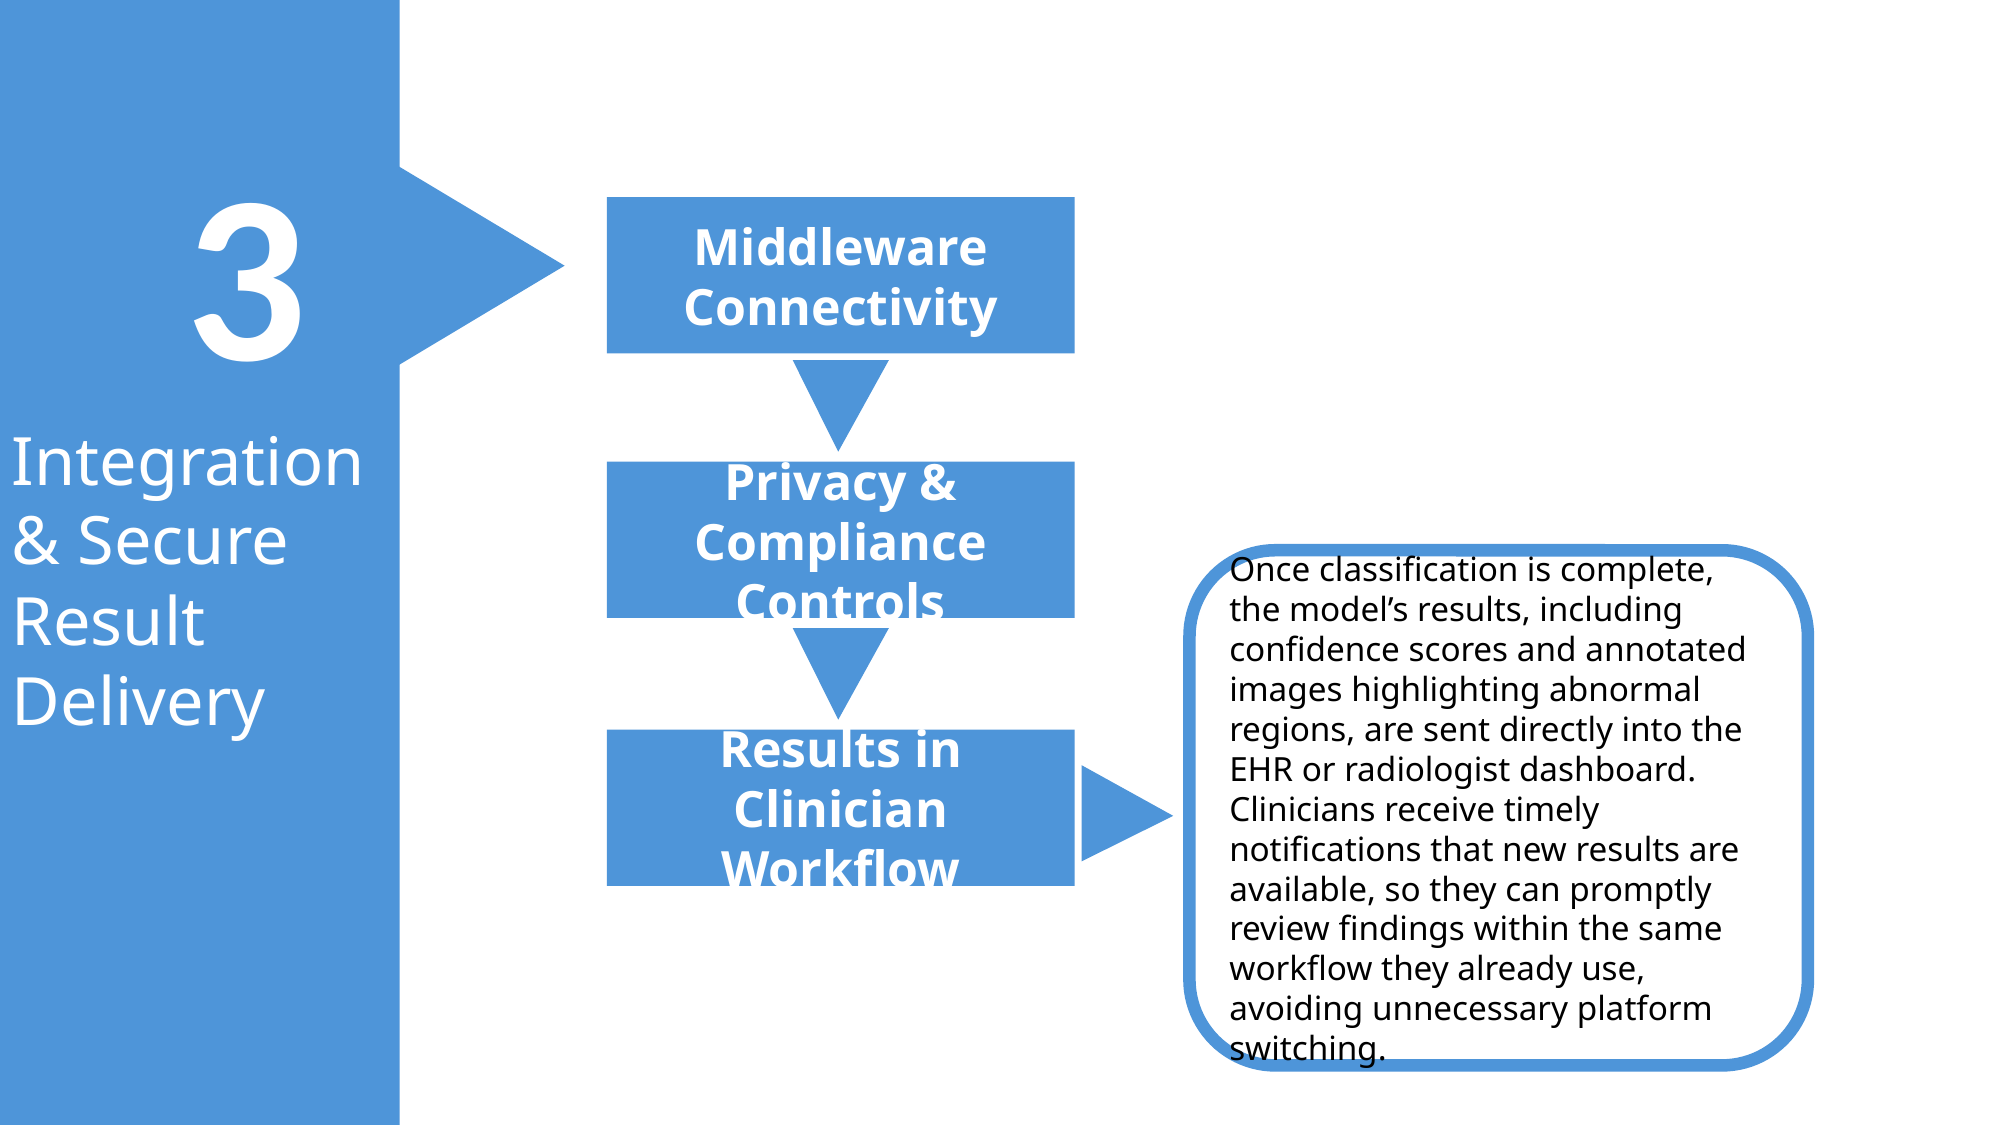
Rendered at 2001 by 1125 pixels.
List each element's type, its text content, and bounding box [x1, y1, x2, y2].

text_box [790, 626, 892, 724]
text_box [0, 0, 566, 1125]
text_box Middleware Connectivity [605, 196, 1076, 355]
text_box [790, 358, 892, 456]
text_box Once classification is complete, the model’s results, including confidence scores and annotated images highlighting abnormal regions, are sent directly into the EHR or radiologist dashboard. Clinicians receive timely notifications that new results are available, so they can promptly review findings within the same workflow they already use, avoiding unnecessary platform switching. [1187, 548, 1810, 1067]
text_box Privacy & Compliance Controls [605, 460, 1076, 620]
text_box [606, 729, 1174, 887]
